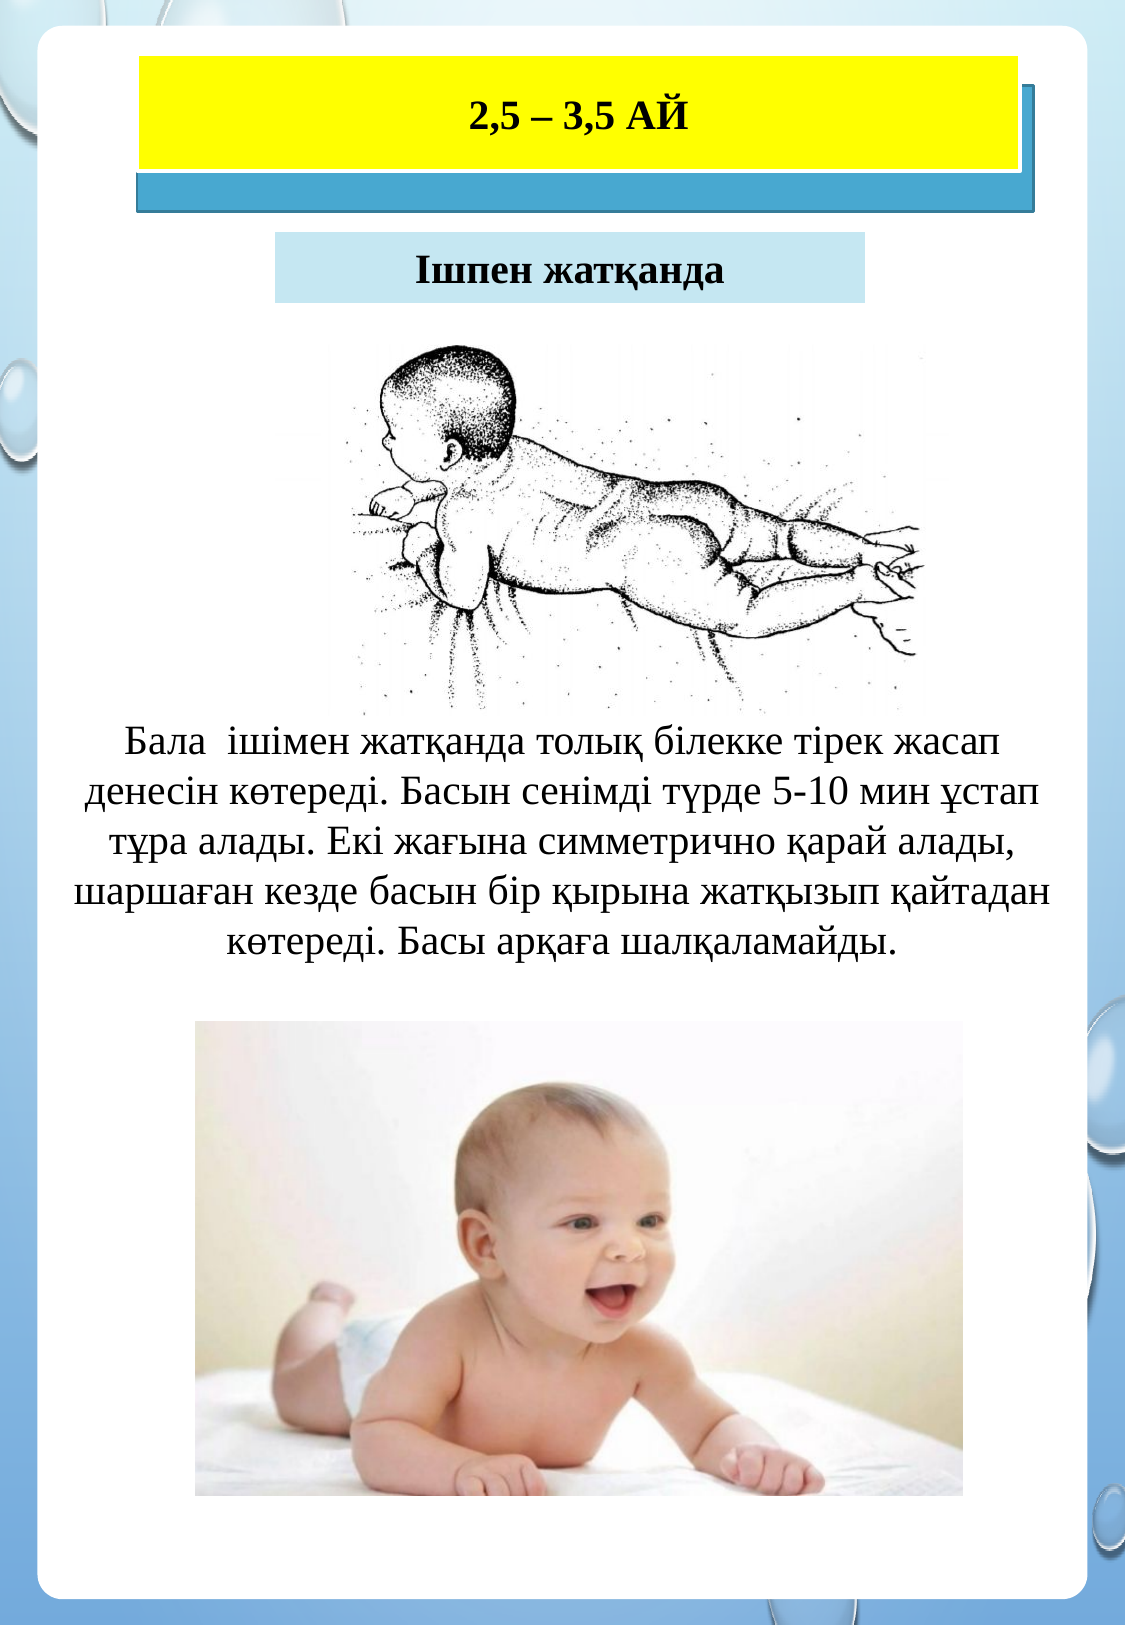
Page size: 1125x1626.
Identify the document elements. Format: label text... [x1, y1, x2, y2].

text_box 2,5 – 3,5 АЙ [135, 53, 1022, 173]
picture [0, 0, 1125, 1625]
text_box [136, 84, 1035, 213]
text_box Ішпен жатқанда [274, 231, 866, 304]
text_box Бала ішімен жатқанда толық білекке тірек жасап денесін көтереді. Басын сенімді түрде 5-10 мин ұстап тұра алады. Екі жағына симметрично қарай алады, шаршаған кезде басын бір қырына жатқызып қайтадан көтереді. Басы арқаға шалқаламайды. [36, 24, 1089, 1601]
